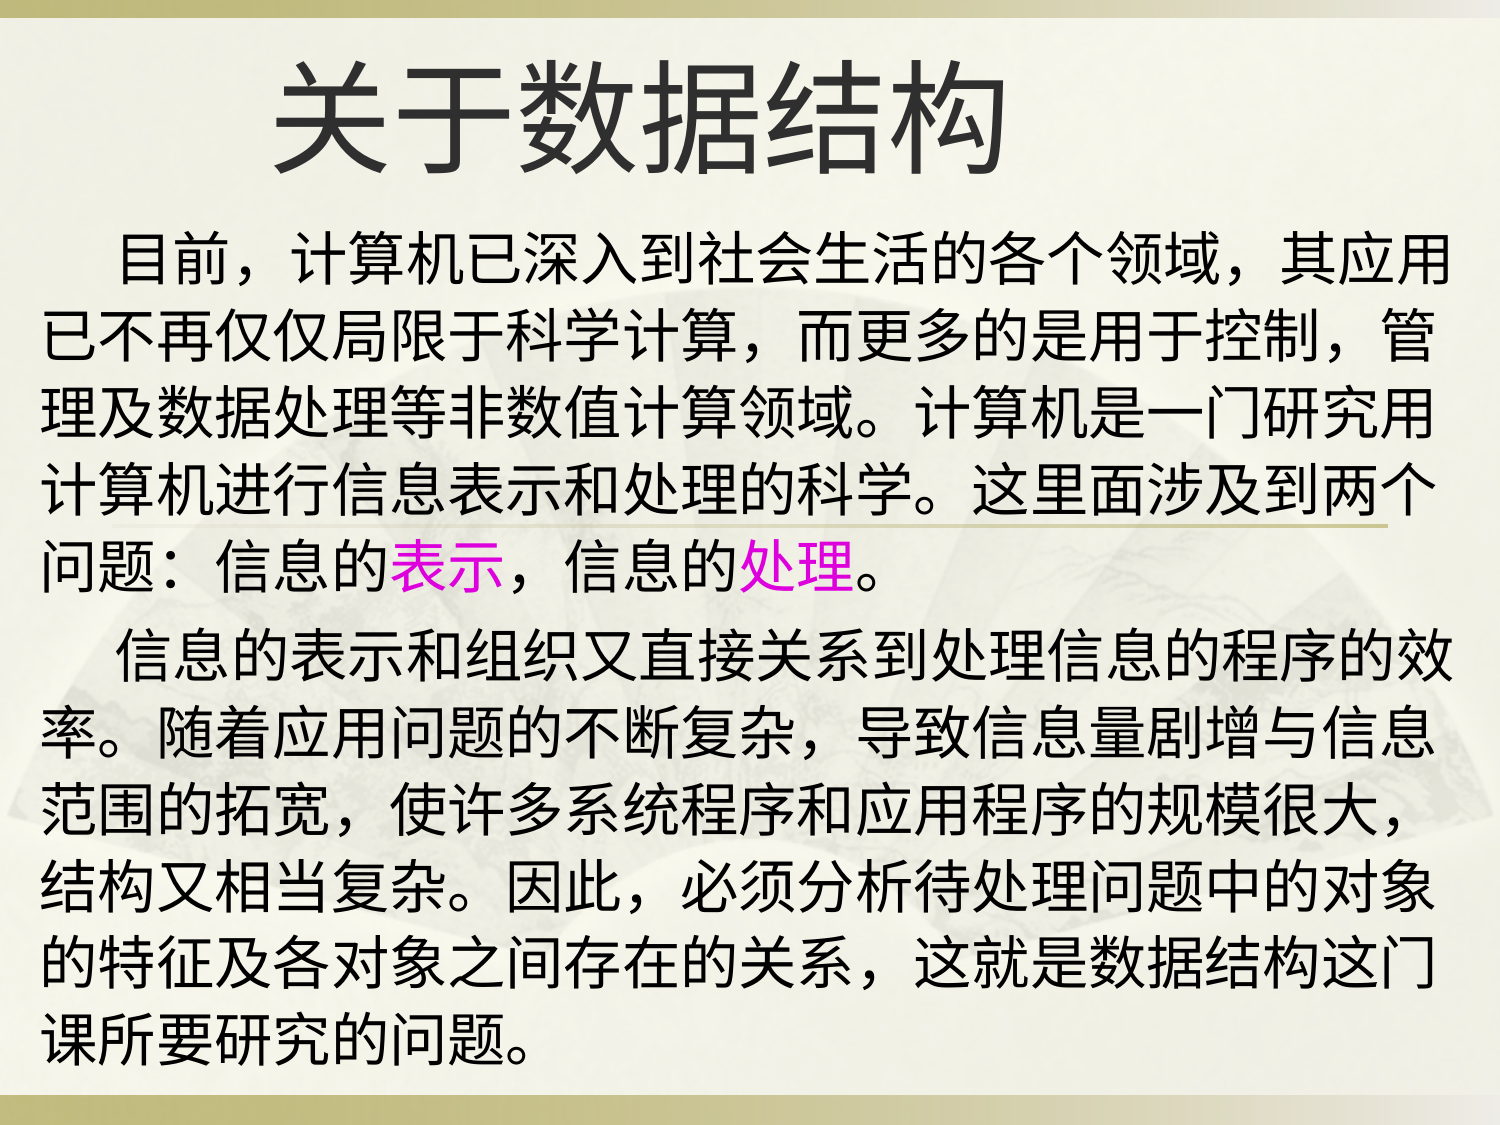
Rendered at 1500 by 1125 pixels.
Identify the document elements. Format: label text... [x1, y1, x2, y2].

text_box 目前，计算机已深入到社会生活的各个领域，其应用已不再仅仅局限于科学计算，而更多的是用于控制，管理及数据处理等非数值计算领域。计算机是一门研究用计算机进行信息表示和处理的科学。这里面涉及到两个问题：信息的表示，信息的处理。 信息的表示和组织又直接关系到处理信息的程序的效率。随着应用问题的不断复杂，导致信息量剧增与信息范围的拓宽，使许多系统程序和应用程序的规模很大，结构又相当复杂。因此，必须分析待处理问题中的对象的特征及各对象之间存在的关系，这就是数据结构这门课所要研究的问题。 [24, 208, 1475, 1090]
title 关于数据结构 [174, 33, 1105, 197]
